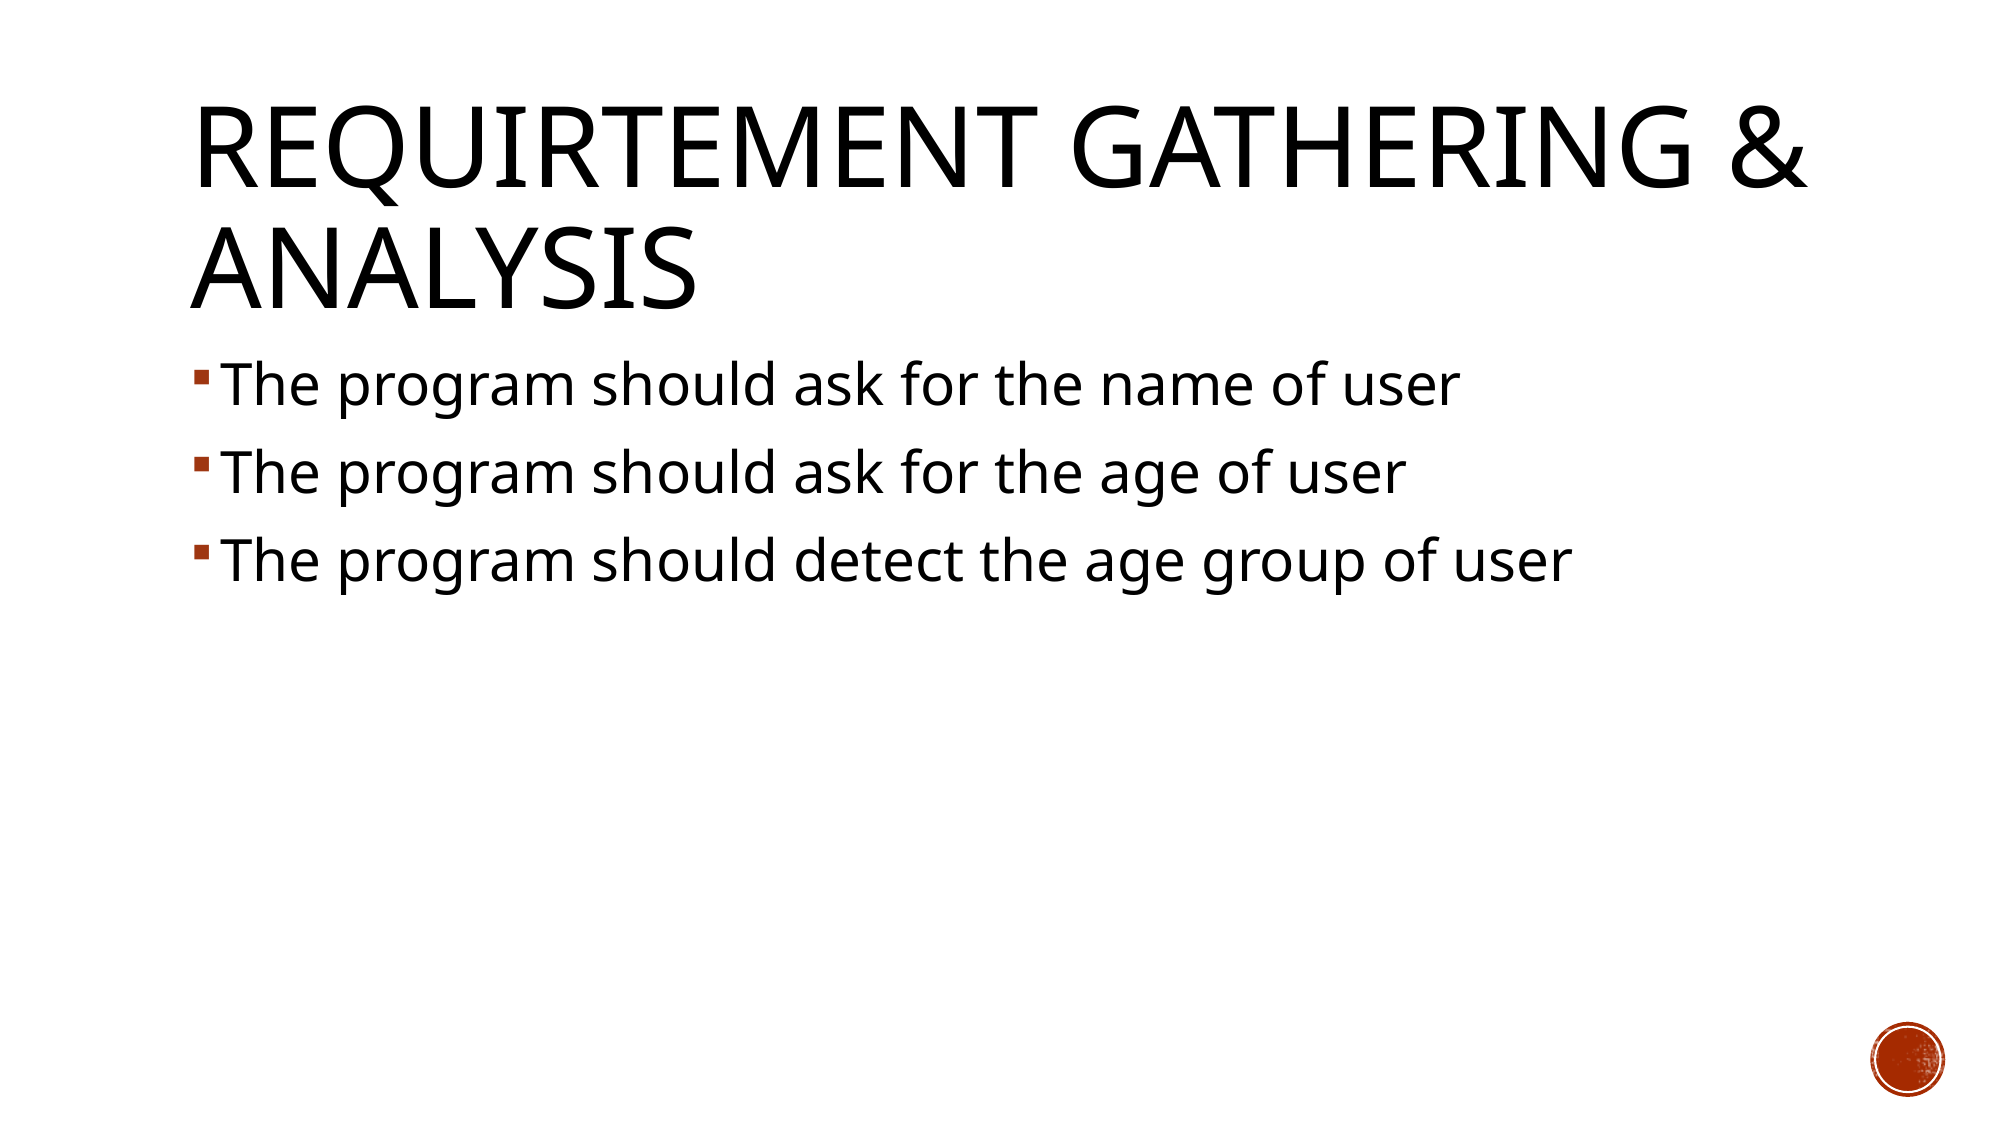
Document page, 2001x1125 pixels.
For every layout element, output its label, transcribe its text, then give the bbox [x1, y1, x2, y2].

list The program should ask for the name of user The program should ask for the age of user The program should detect the age group of user [175, 348, 1826, 1013]
title Requirtement gathering & analysis [175, 79, 1826, 344]
